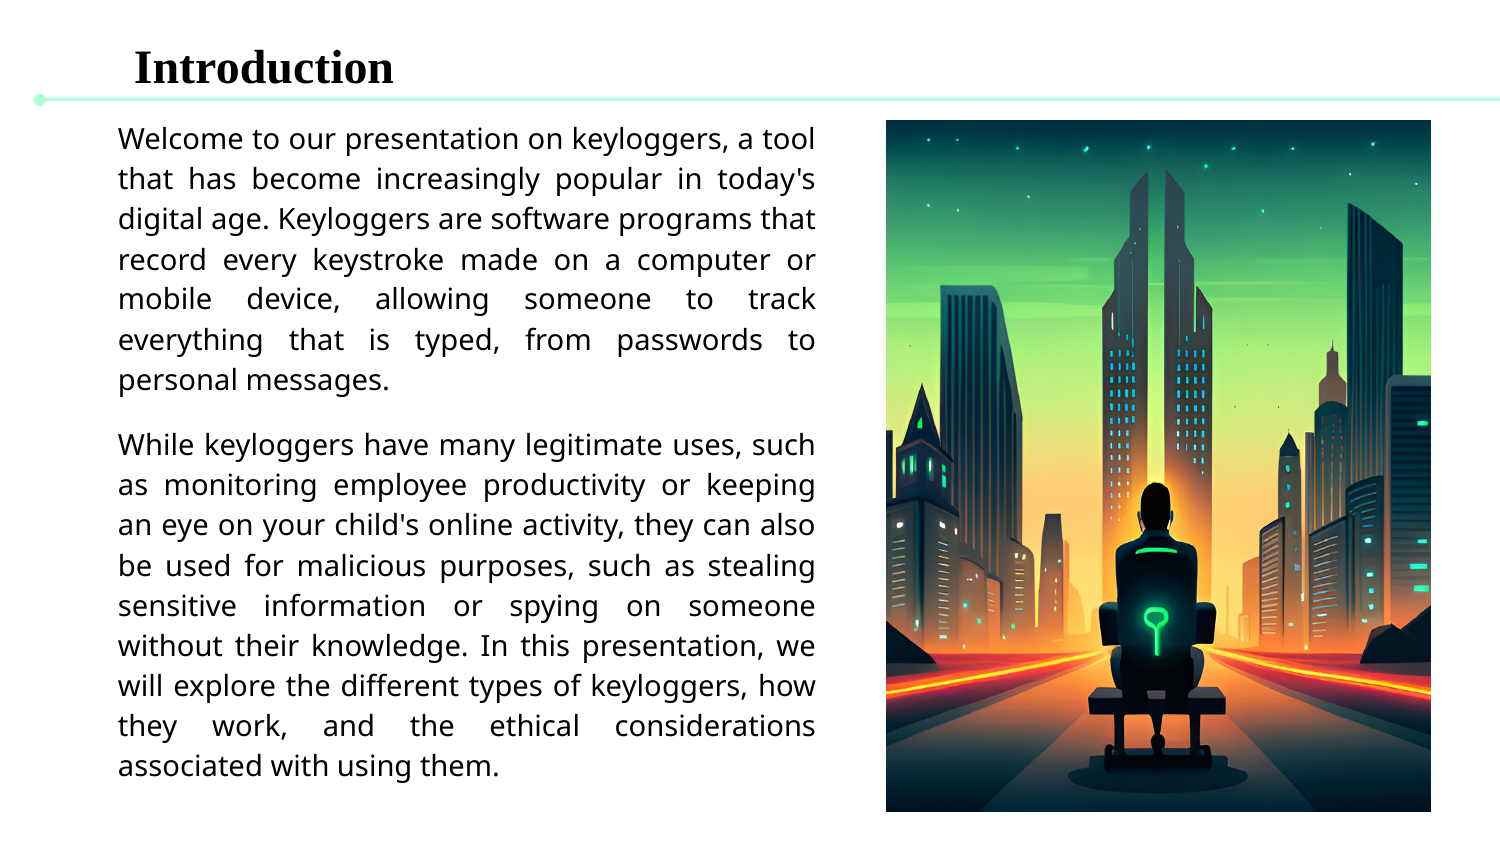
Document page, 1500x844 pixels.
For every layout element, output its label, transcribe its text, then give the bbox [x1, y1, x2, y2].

list Welcome to our presentation on keyloggers, a tool that has become increasingly popular in today's digital age. Keyloggers are software programs that record every keystroke made on a computer or mobile device, allowing someone to track everything that is typed, from passwords to personal messages. While keyloggers have many legitimate uses, such as monitoring employee productivity or keeping an eye on your child's online activity, they can also be used for malicious purposes, such as stealing sensitive information or spying on someone without their knowledge. In this presentation, we will explore the different types of keyloggers, how they work, and the ethical considerations associated with using them. [102, 100, 832, 804]
picture [1097, 805, 1157, 813]
picture [1393, 418, 1431, 431]
text_box Introduction [118, 11, 410, 108]
picture [886, 131, 1431, 813]
